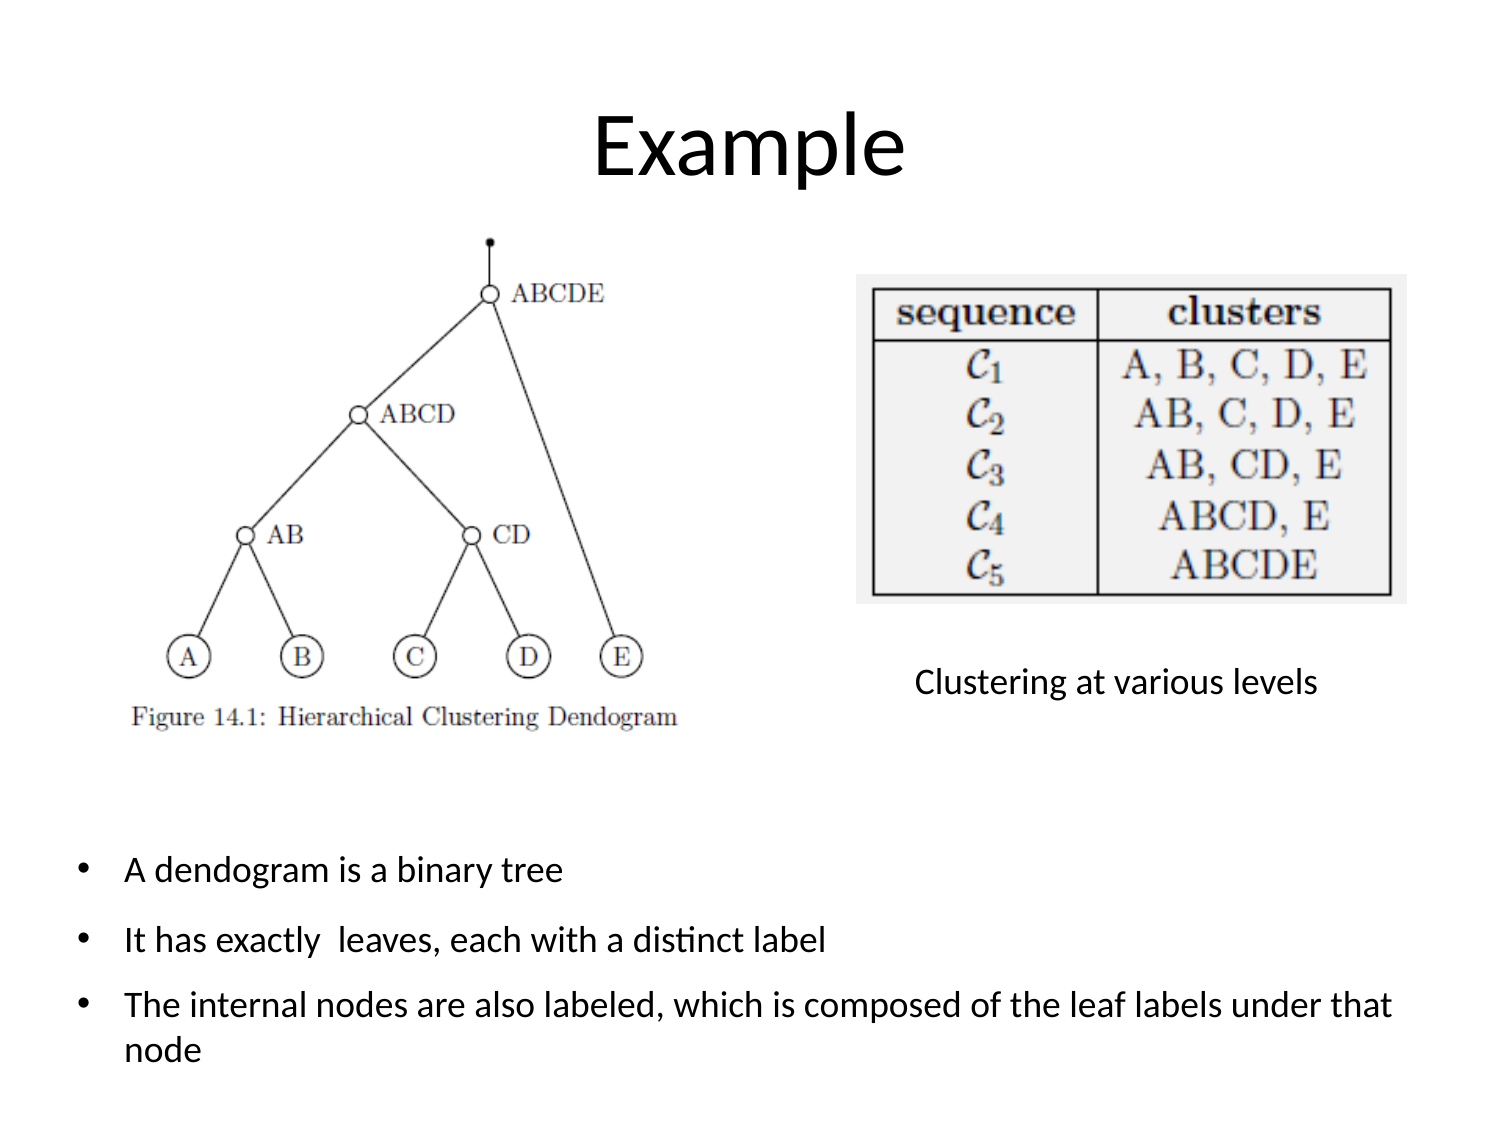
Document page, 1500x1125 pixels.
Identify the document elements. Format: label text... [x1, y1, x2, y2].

picture [855, 274, 1407, 604]
picture [99, 224, 684, 735]
title Example [75, 45, 1425, 233]
text_box Clustering at various levels [899, 649, 1363, 710]
